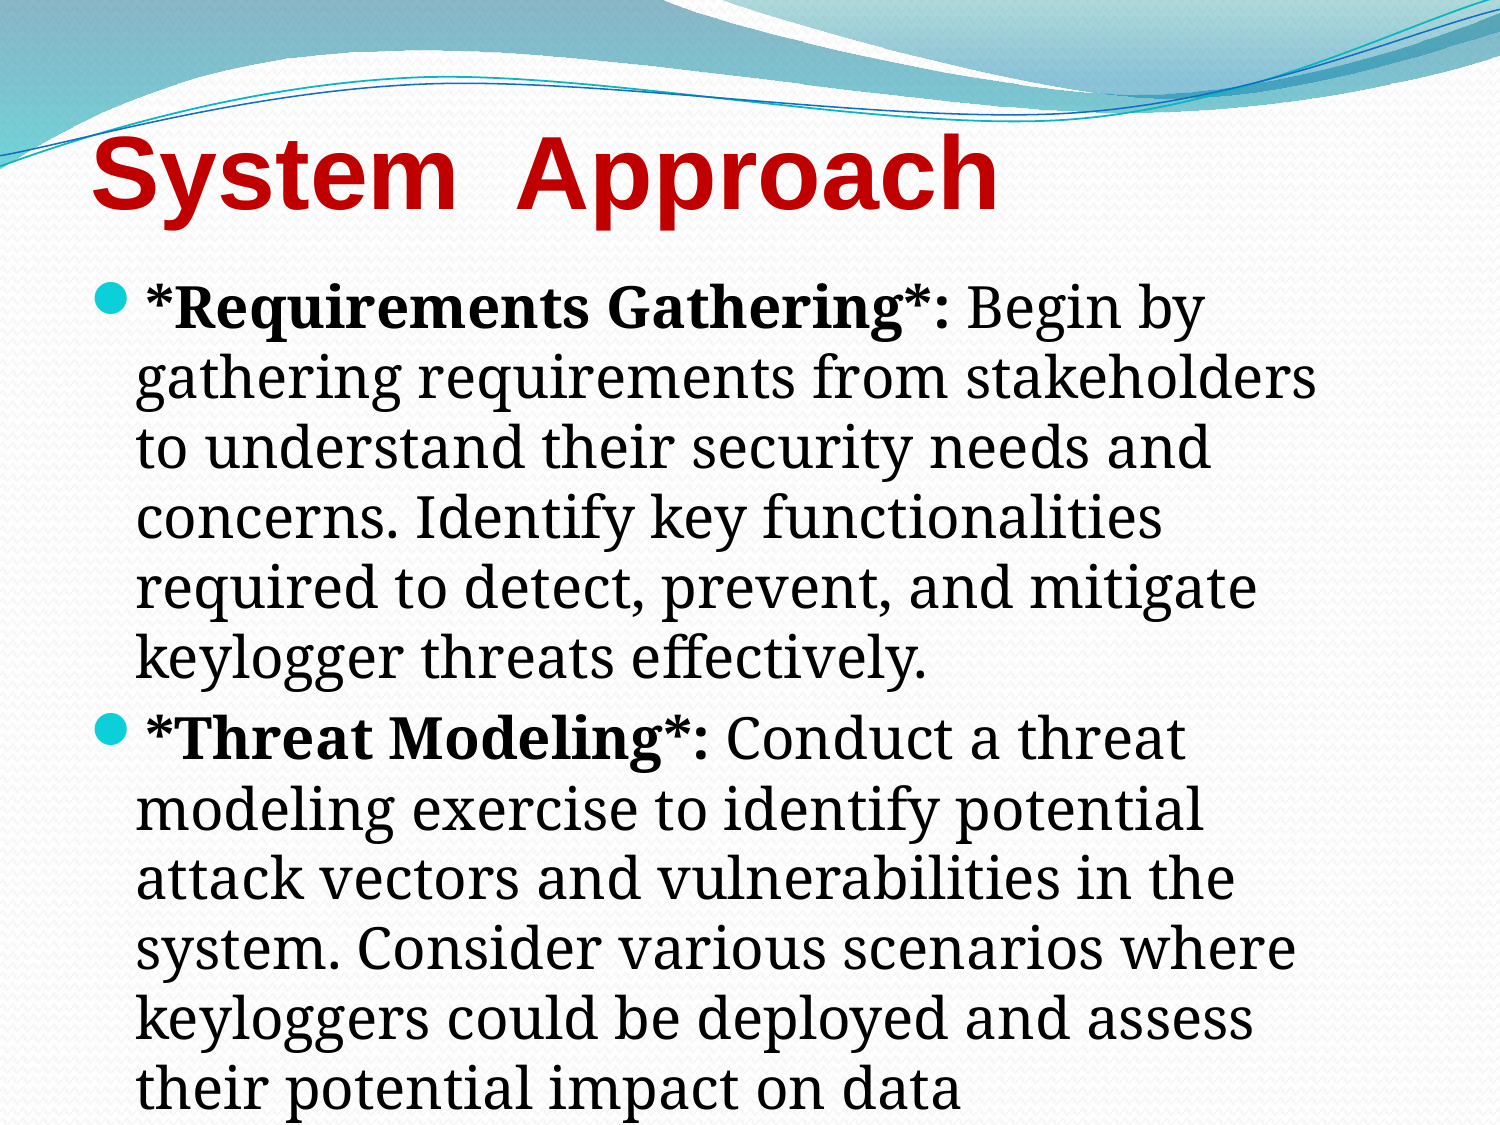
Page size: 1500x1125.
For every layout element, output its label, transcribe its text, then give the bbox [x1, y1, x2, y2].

title System Approach [74, 49, 1426, 238]
list *Requirements Gathering*: Begin by gathering requirements from stakeholders to understand their security needs and concerns. Identify key functionalities required to detect, prevent, and mitigate keylogger threats effectively. *Threat Modeling*: Conduct a threat modeling exercise to identify potential attack vectors and vulnerabilities in the system. Consider various scenarios where keyloggers could be deployed and assess their potential impact on data confidentiality, integrity, and availability. [74, 261, 1388, 1013]
